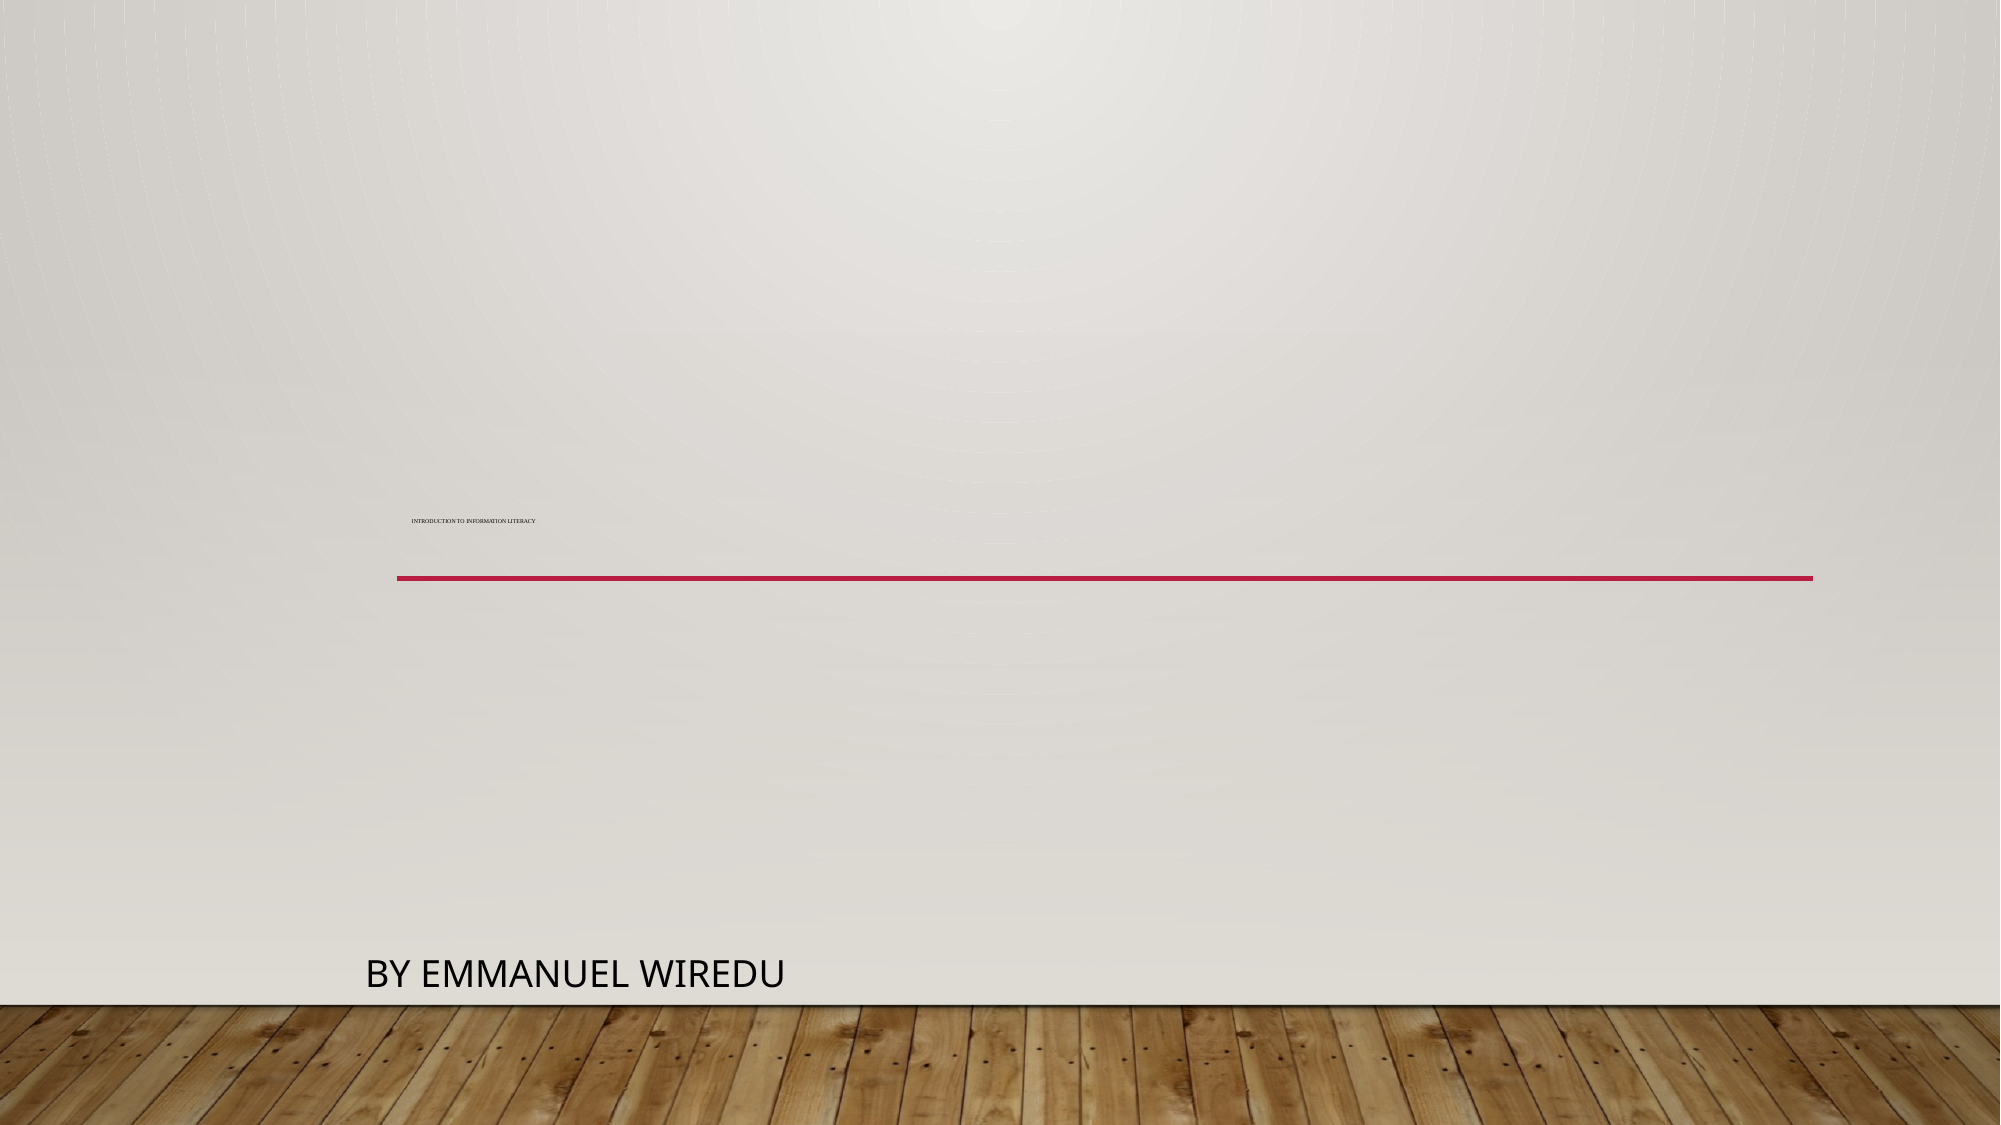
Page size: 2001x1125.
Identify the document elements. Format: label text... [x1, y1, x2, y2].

picture [0, 1005, 2000, 1125]
title Introduction to Information Literacy [396, 286, 1814, 549]
subtitle By Emmanuel Wiredu [350, 925, 1767, 1087]
